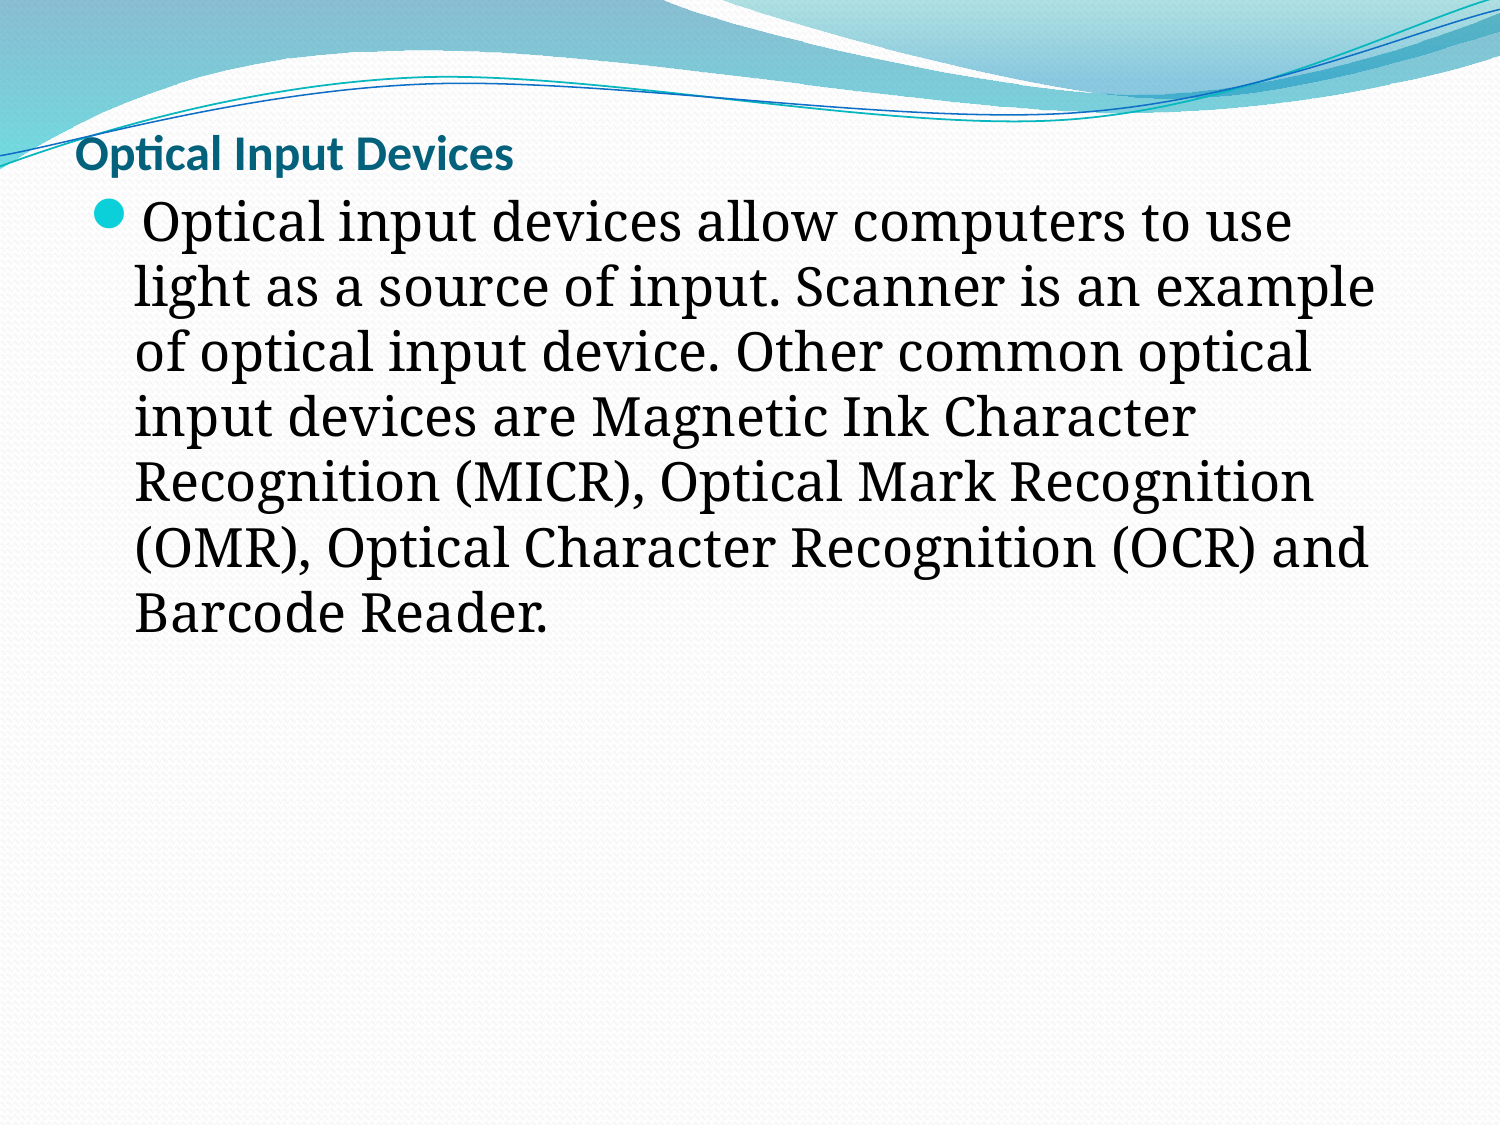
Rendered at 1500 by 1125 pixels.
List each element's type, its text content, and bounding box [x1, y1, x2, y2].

title Optical Input Devices [75, 125, 1425, 179]
list Optical input devices allow computers to use light as a source of input. Scanner is an example of optical input device. Other common optical input devices are Magnetic Ink Character Recognition (MICR), Optical Mark Recognition (OMR), Optical Character Recognition (OCR) and Barcode Reader. [75, 179, 1425, 900]
